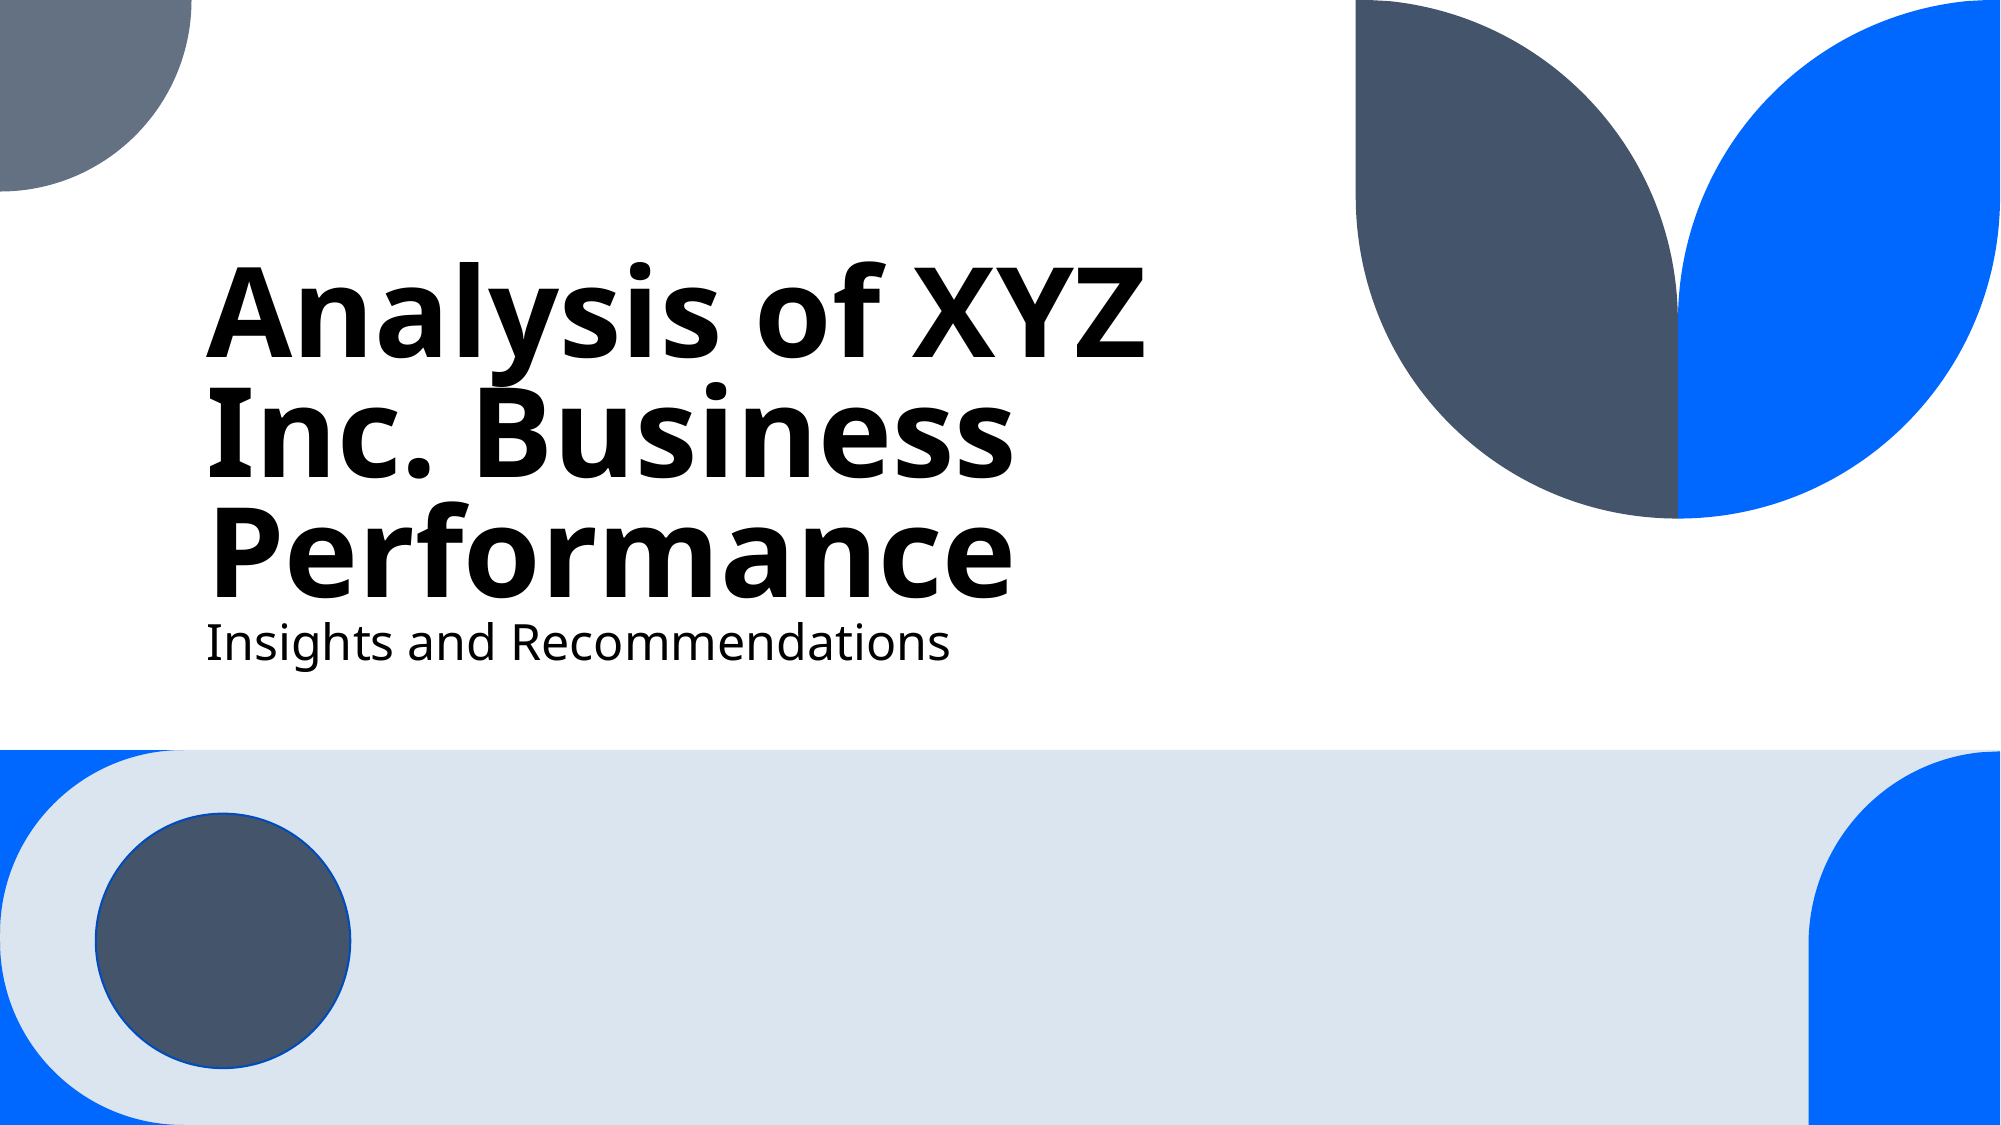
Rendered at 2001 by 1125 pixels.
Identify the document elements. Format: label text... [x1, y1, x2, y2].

title Analysis of XYZ Inc. Business Performance Insights and Recommendations [191, 143, 1356, 678]
